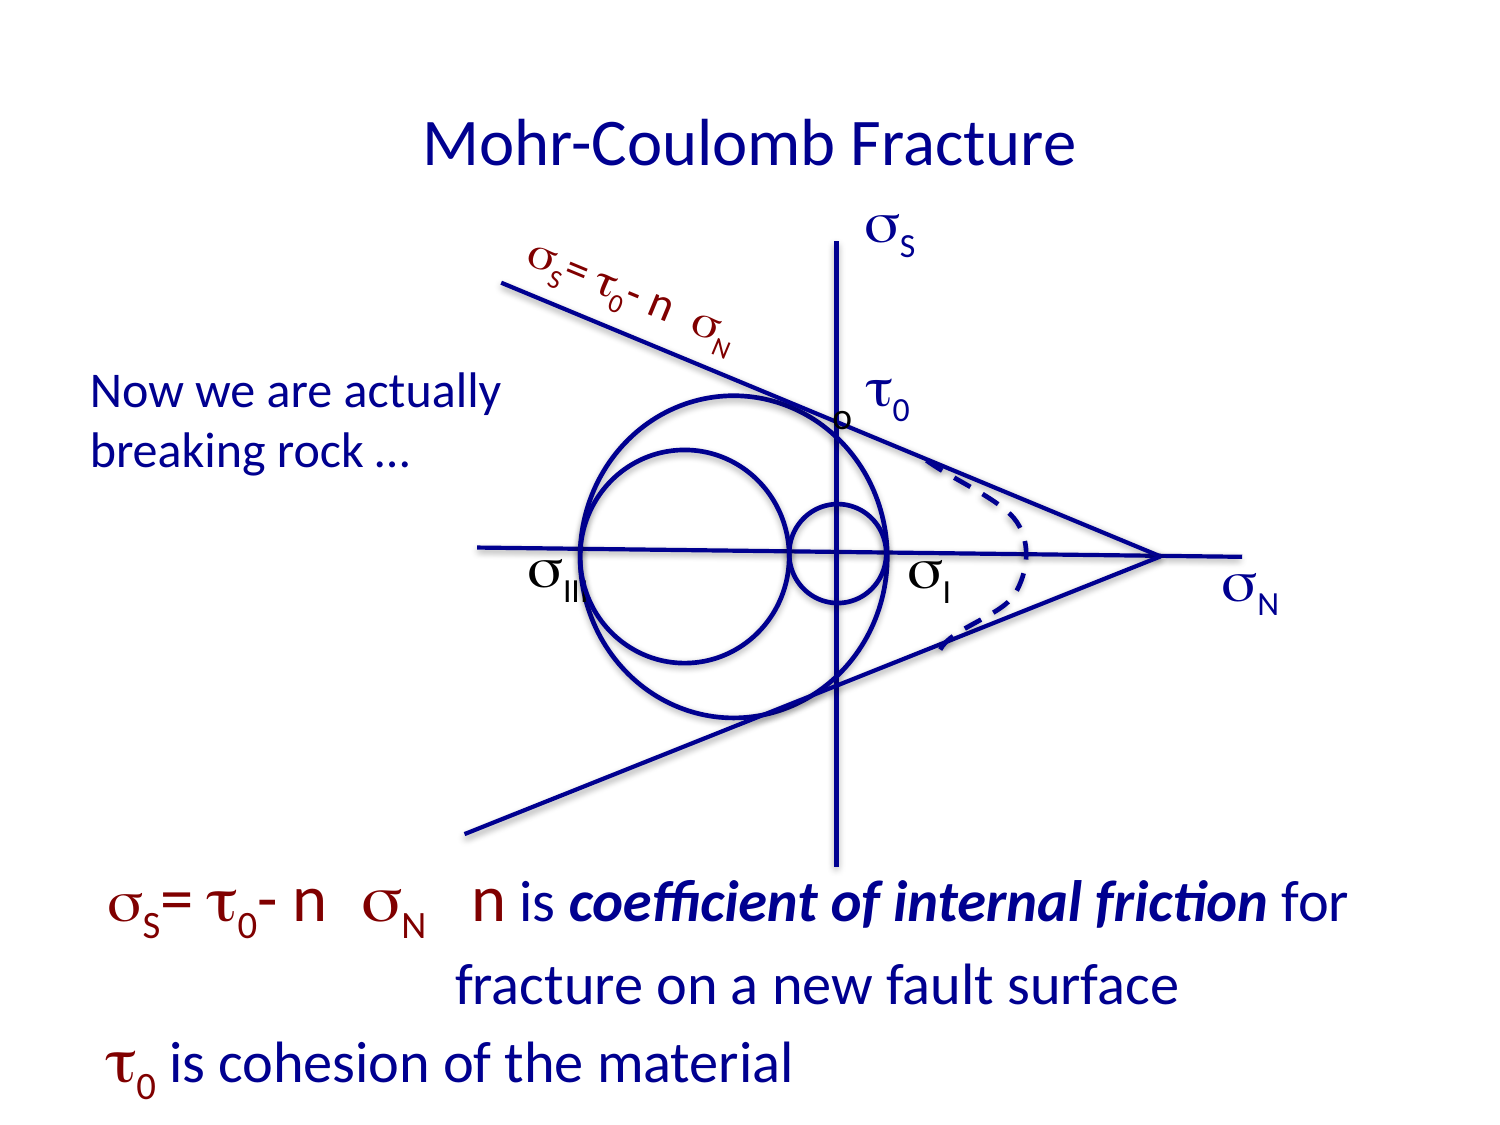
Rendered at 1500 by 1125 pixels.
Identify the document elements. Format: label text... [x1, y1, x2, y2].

text_box Now we are actually breaking rock … [74, 350, 459, 486]
text_box sS= t0- n sN n is coefficient of internal friction for fracture on a new fault surface t0 is cohesion of the material [92, 847, 1453, 1115]
title Mohr-Coulomb Fracture [75, 45, 1425, 233]
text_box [464, 176, 1313, 867]
